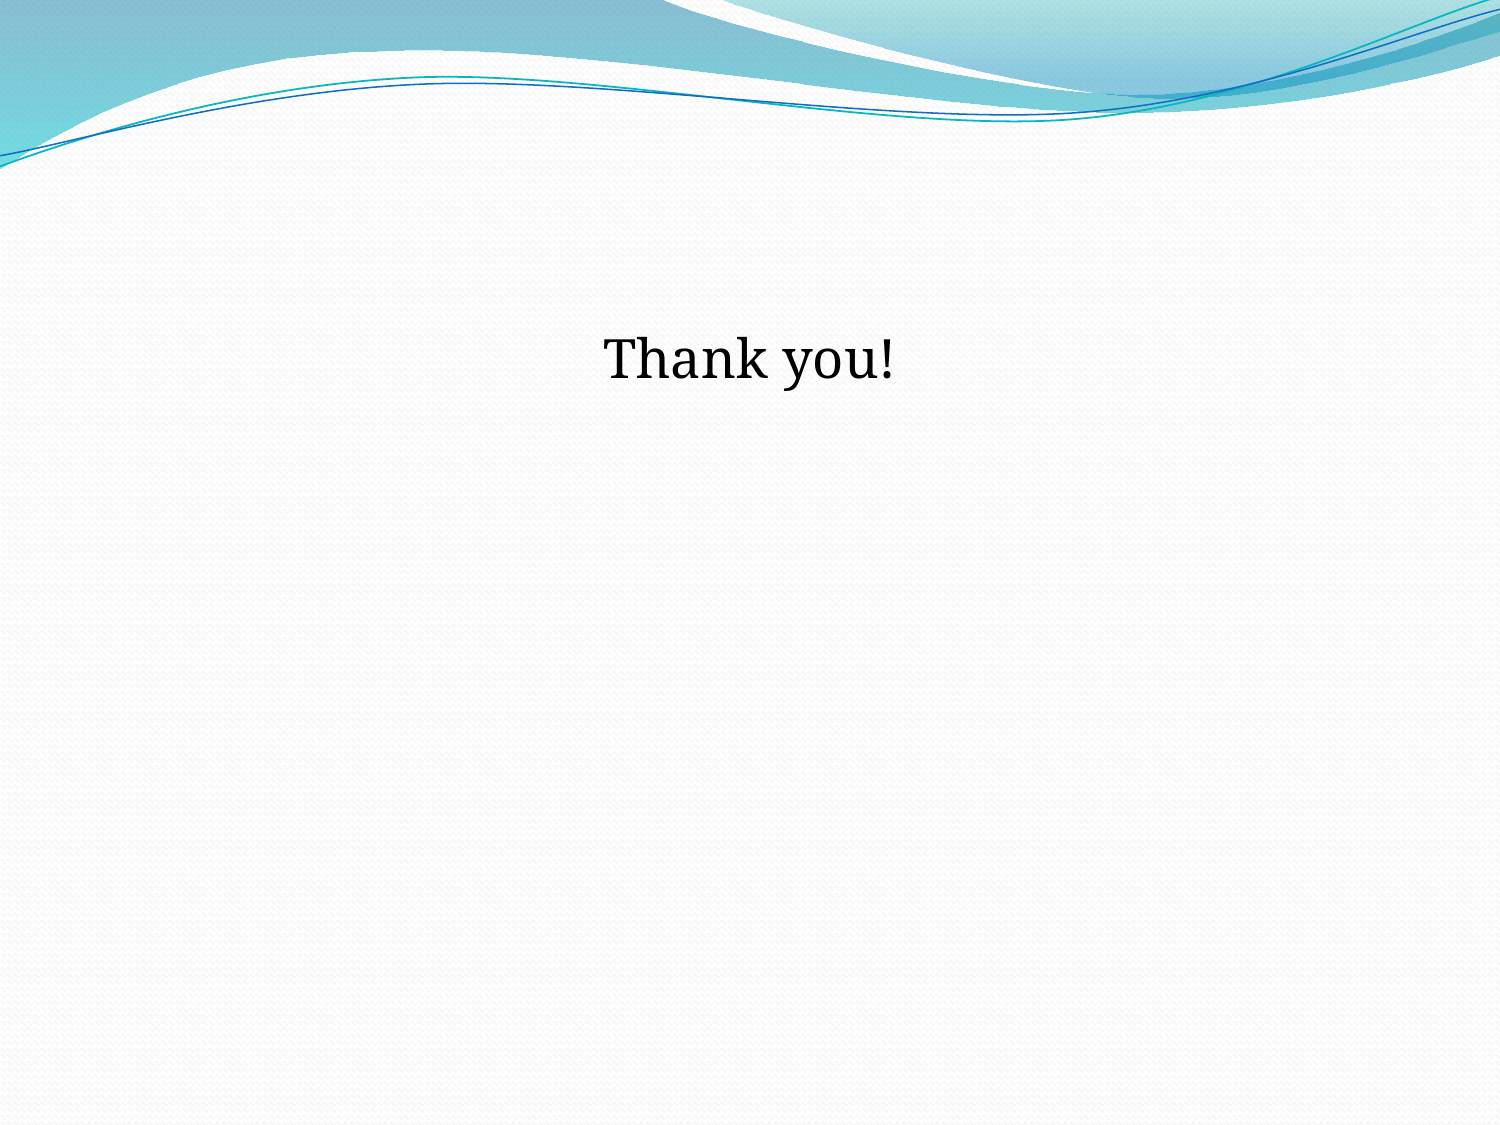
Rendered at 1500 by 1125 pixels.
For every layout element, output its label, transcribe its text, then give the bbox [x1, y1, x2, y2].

list Thank you! [75, 317, 1425, 1038]
